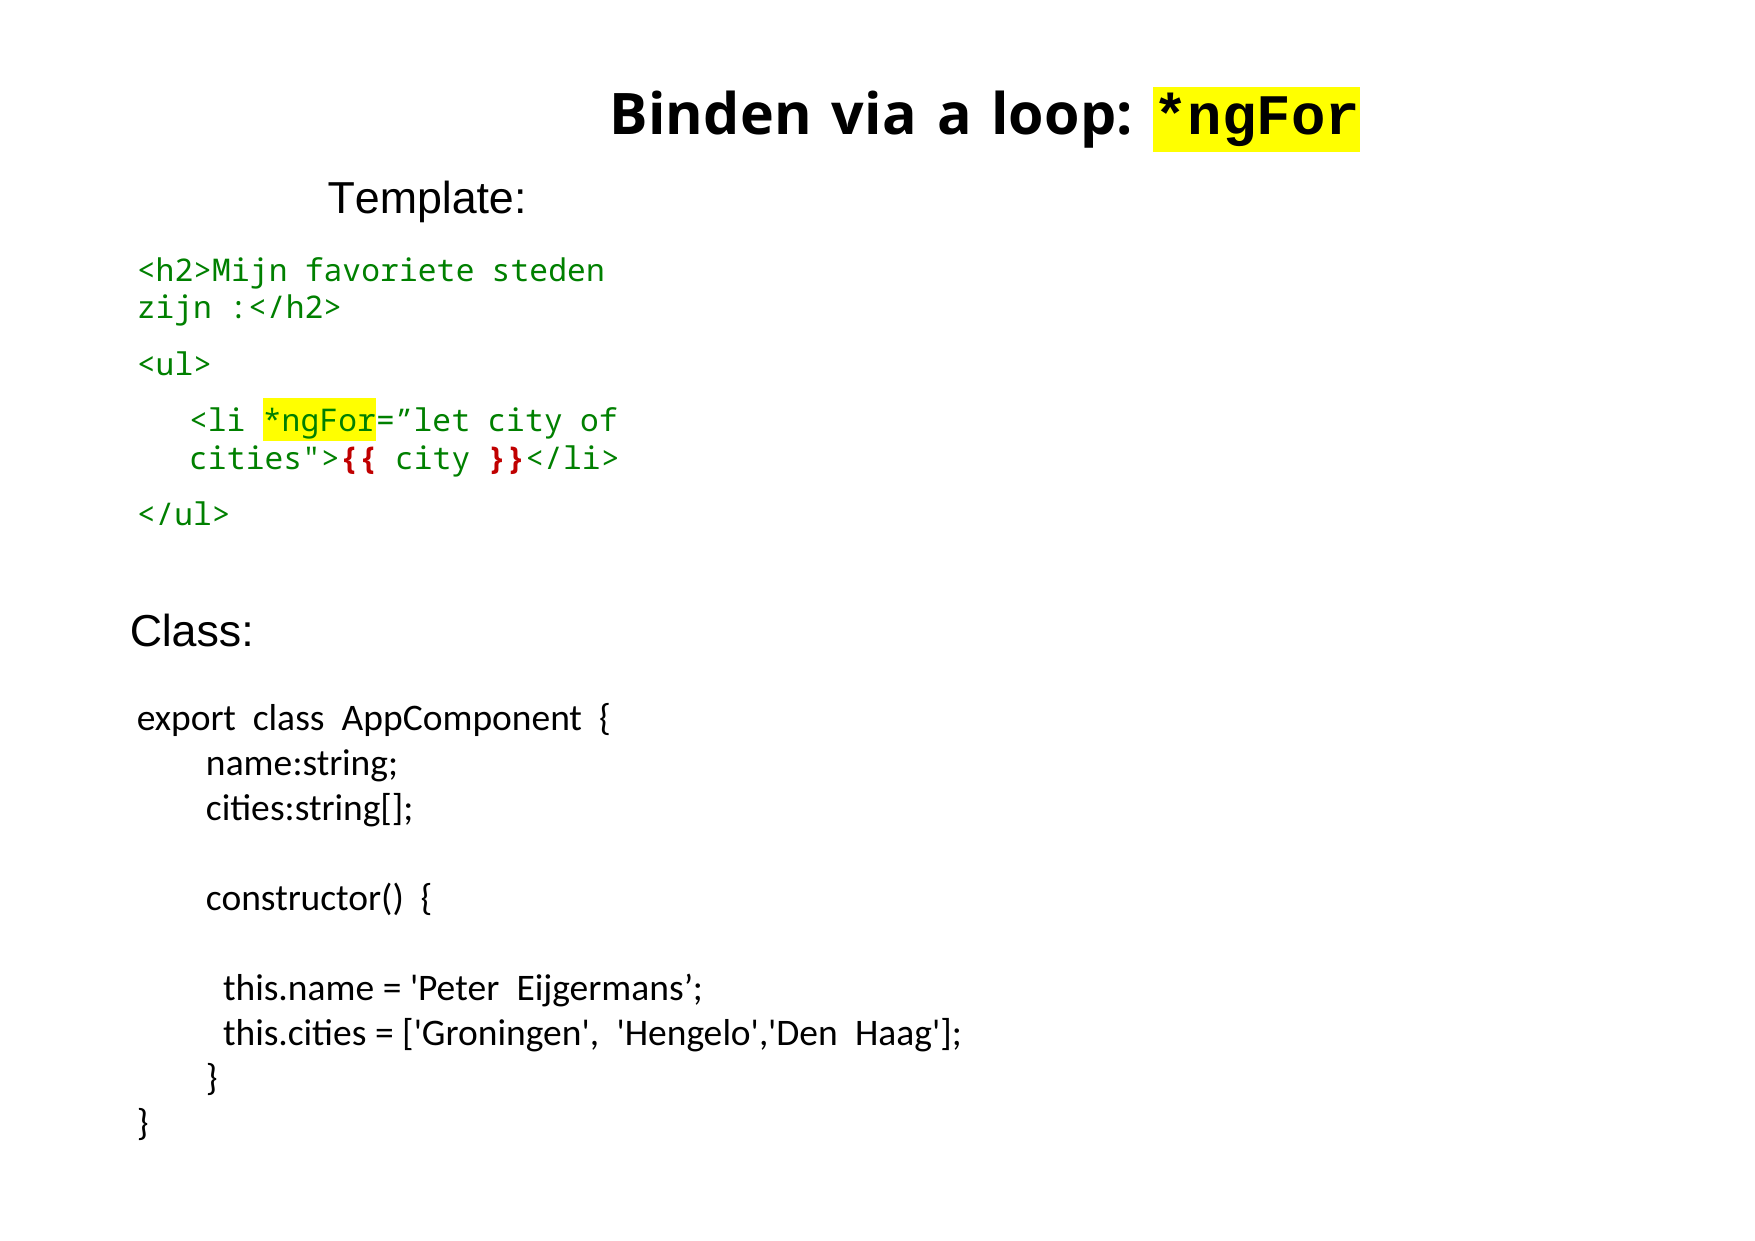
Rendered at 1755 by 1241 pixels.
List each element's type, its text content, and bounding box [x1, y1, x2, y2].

text_box Template: <h2>Mijn favoriete steden zijn :</h2> <ul> <li *ngFor=”let city of cities">{{ city }}</li> </ul> Class: export class AppComponent { name:string; cities:string[]; constructor() { this.name = 'Peter Eijgermans’; this.cities = ['Groningen', 'Hengelo','Den Haag']; } } [77, 168, 1755, 1181]
title Binden via a loop: *ngFor [227, 77, 1644, 168]
